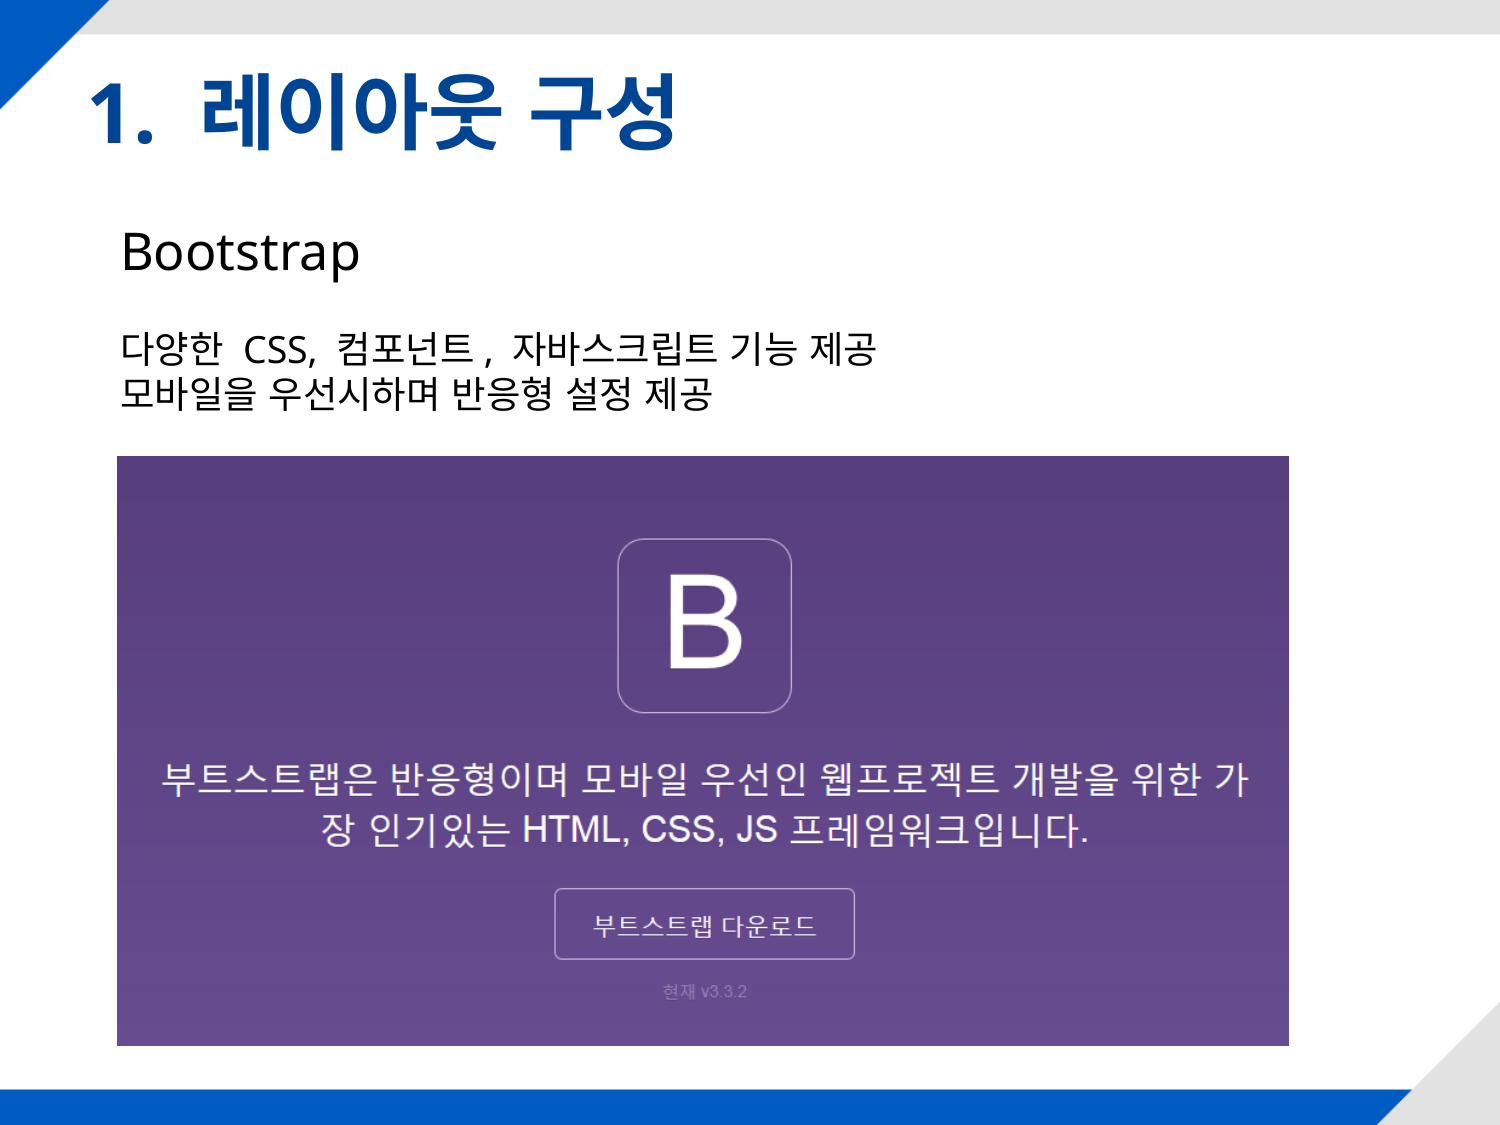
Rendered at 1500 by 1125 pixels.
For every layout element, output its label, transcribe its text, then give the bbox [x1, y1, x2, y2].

picture [0, 0, 1500, 1125]
text_box Bootstrap 다양한 CSS, 컴포넌트, 자바스크립트 기능 제공 모바일을 우선시하며 반응형 설정 제공 [105, 210, 1301, 424]
text_box 1. 레이아웃 구성 [71, 53, 697, 168]
